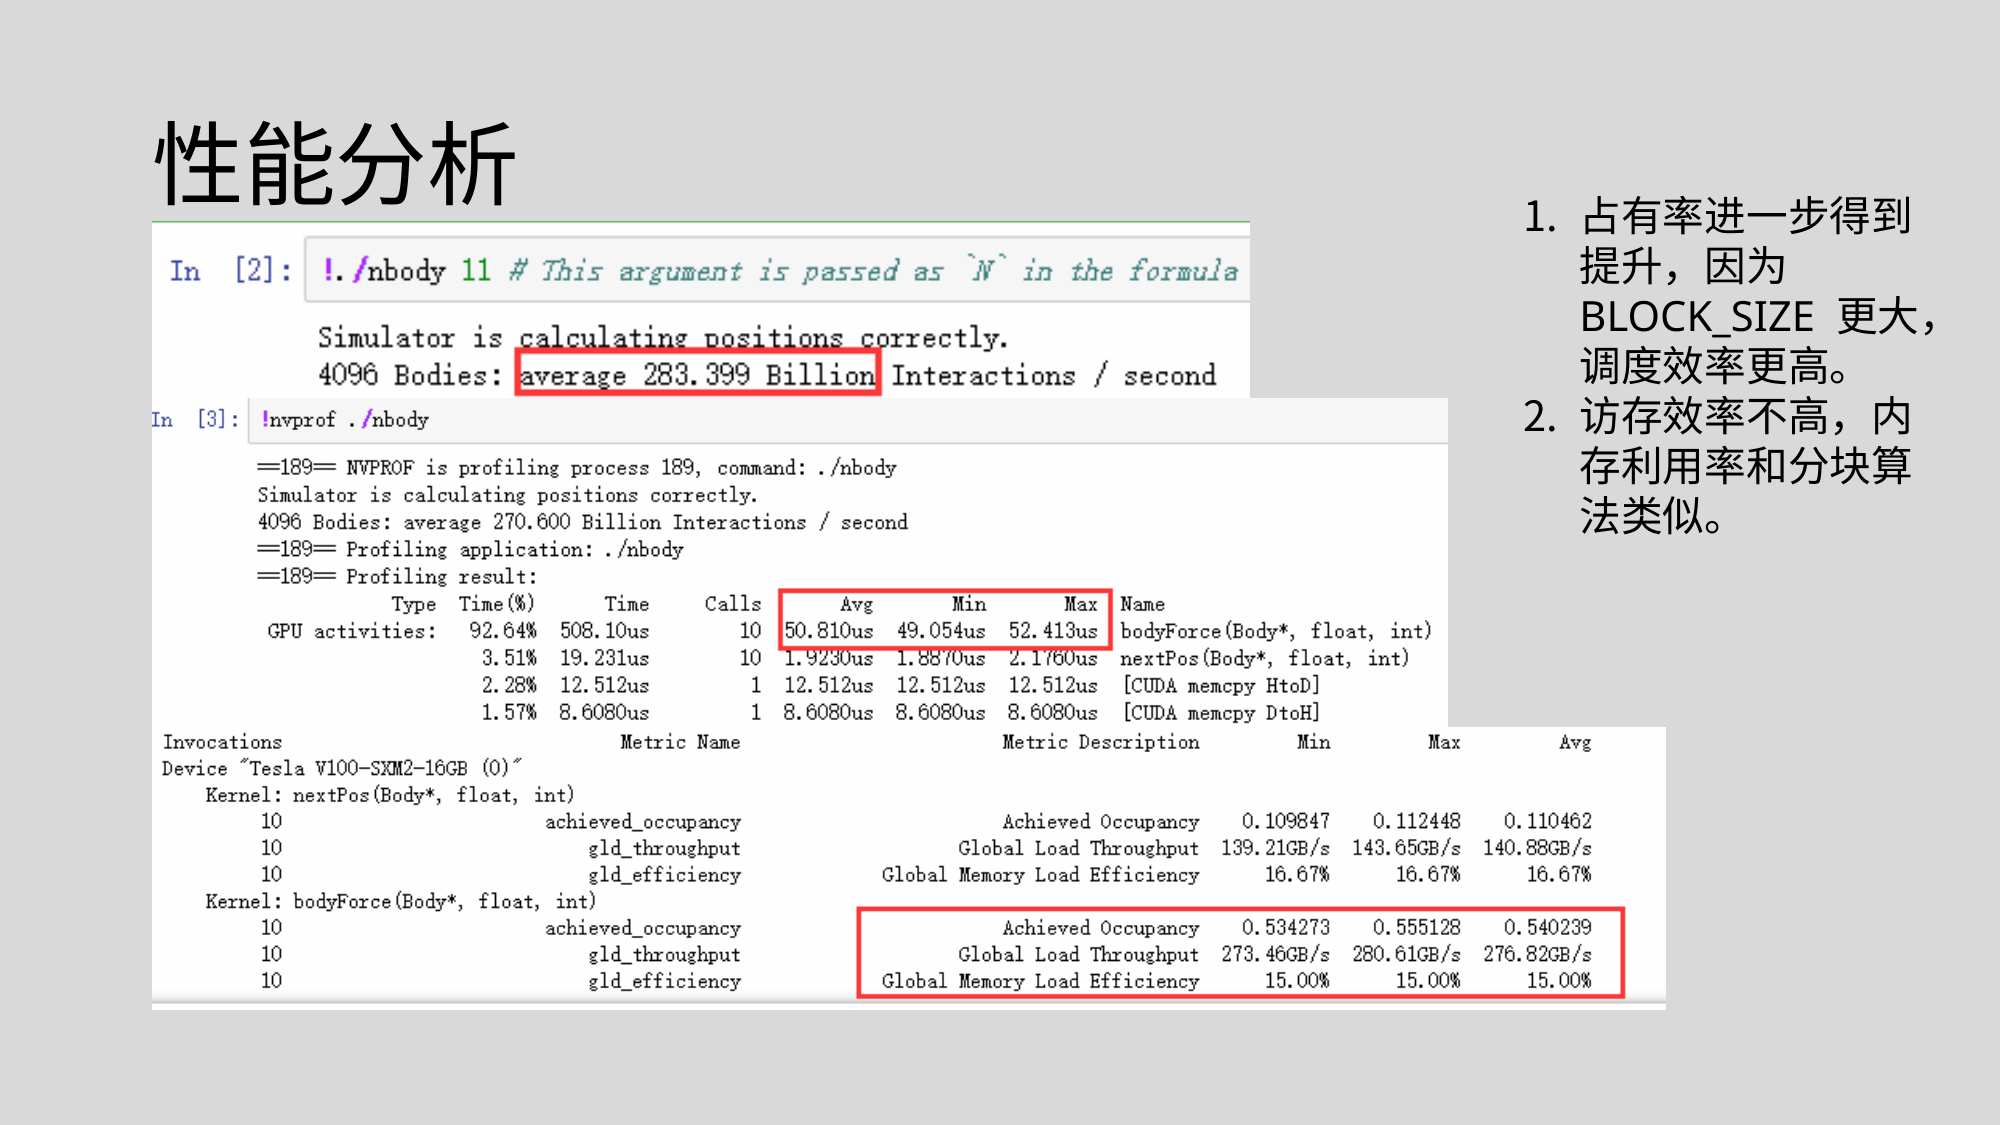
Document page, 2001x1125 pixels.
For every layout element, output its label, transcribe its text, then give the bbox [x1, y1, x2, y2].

text_box 占有率进一步得到提升，因为BLOCK_SIZE 更大，调度效率更高。 访存效率不高，内存利用率和分块算法类似。 [1508, 181, 1939, 547]
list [152, 221, 1250, 398]
picture [152, 398, 1666, 1010]
title 性能分析 [137, 59, 1863, 278]
